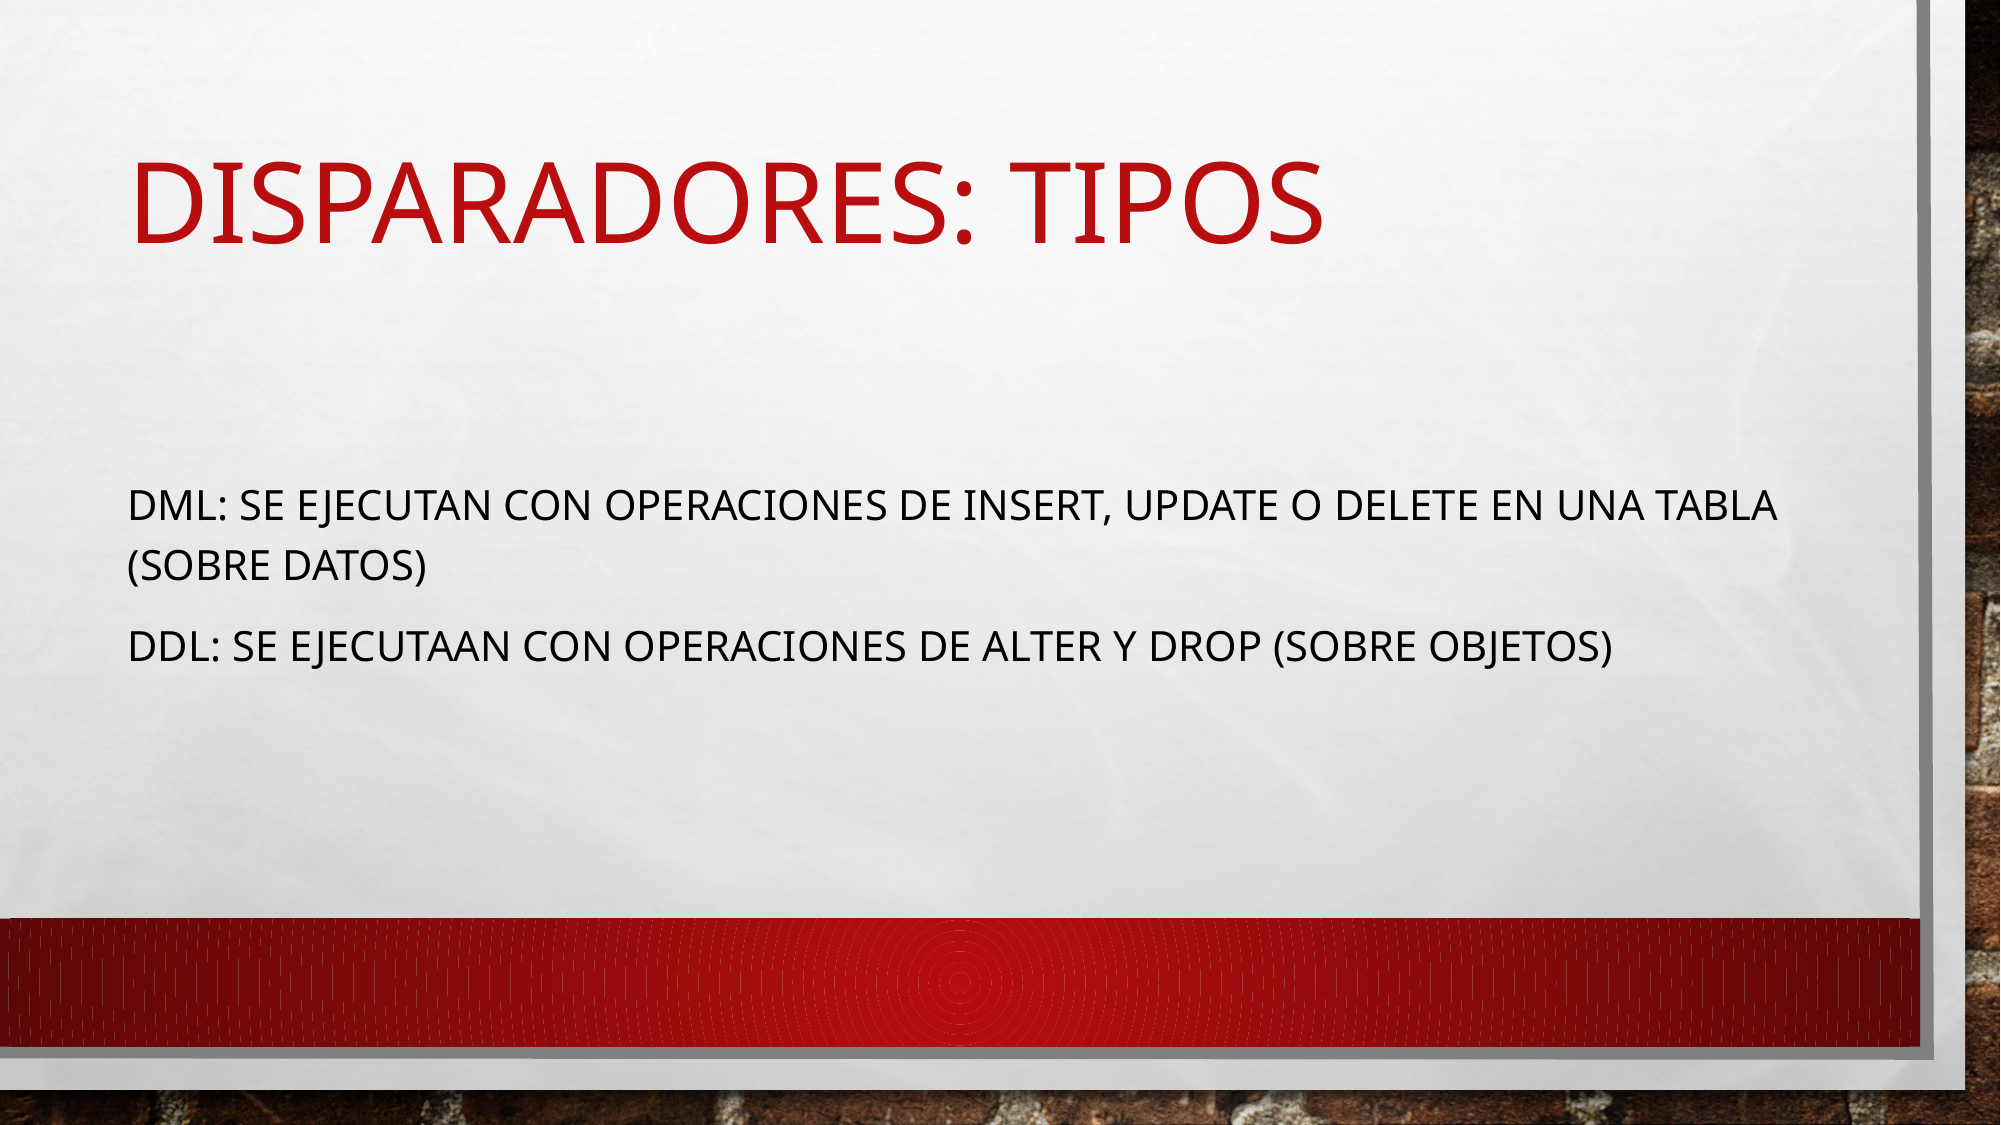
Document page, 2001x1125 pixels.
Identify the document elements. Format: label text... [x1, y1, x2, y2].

picture [0, 0, 2000, 1125]
list DML: SE EJECUTAN CON OPERACIONES DE INSERT, UPDATE O DELETE EN UNA TABLA (SOBRE DATOS) DDL: SE EJECUTAAN CON OPERACIONES DE ALTER Y DROP (SOBRE OBJETOS) [112, 338, 1818, 882]
title DISPARADORES: TIPOS [112, 112, 1818, 302]
